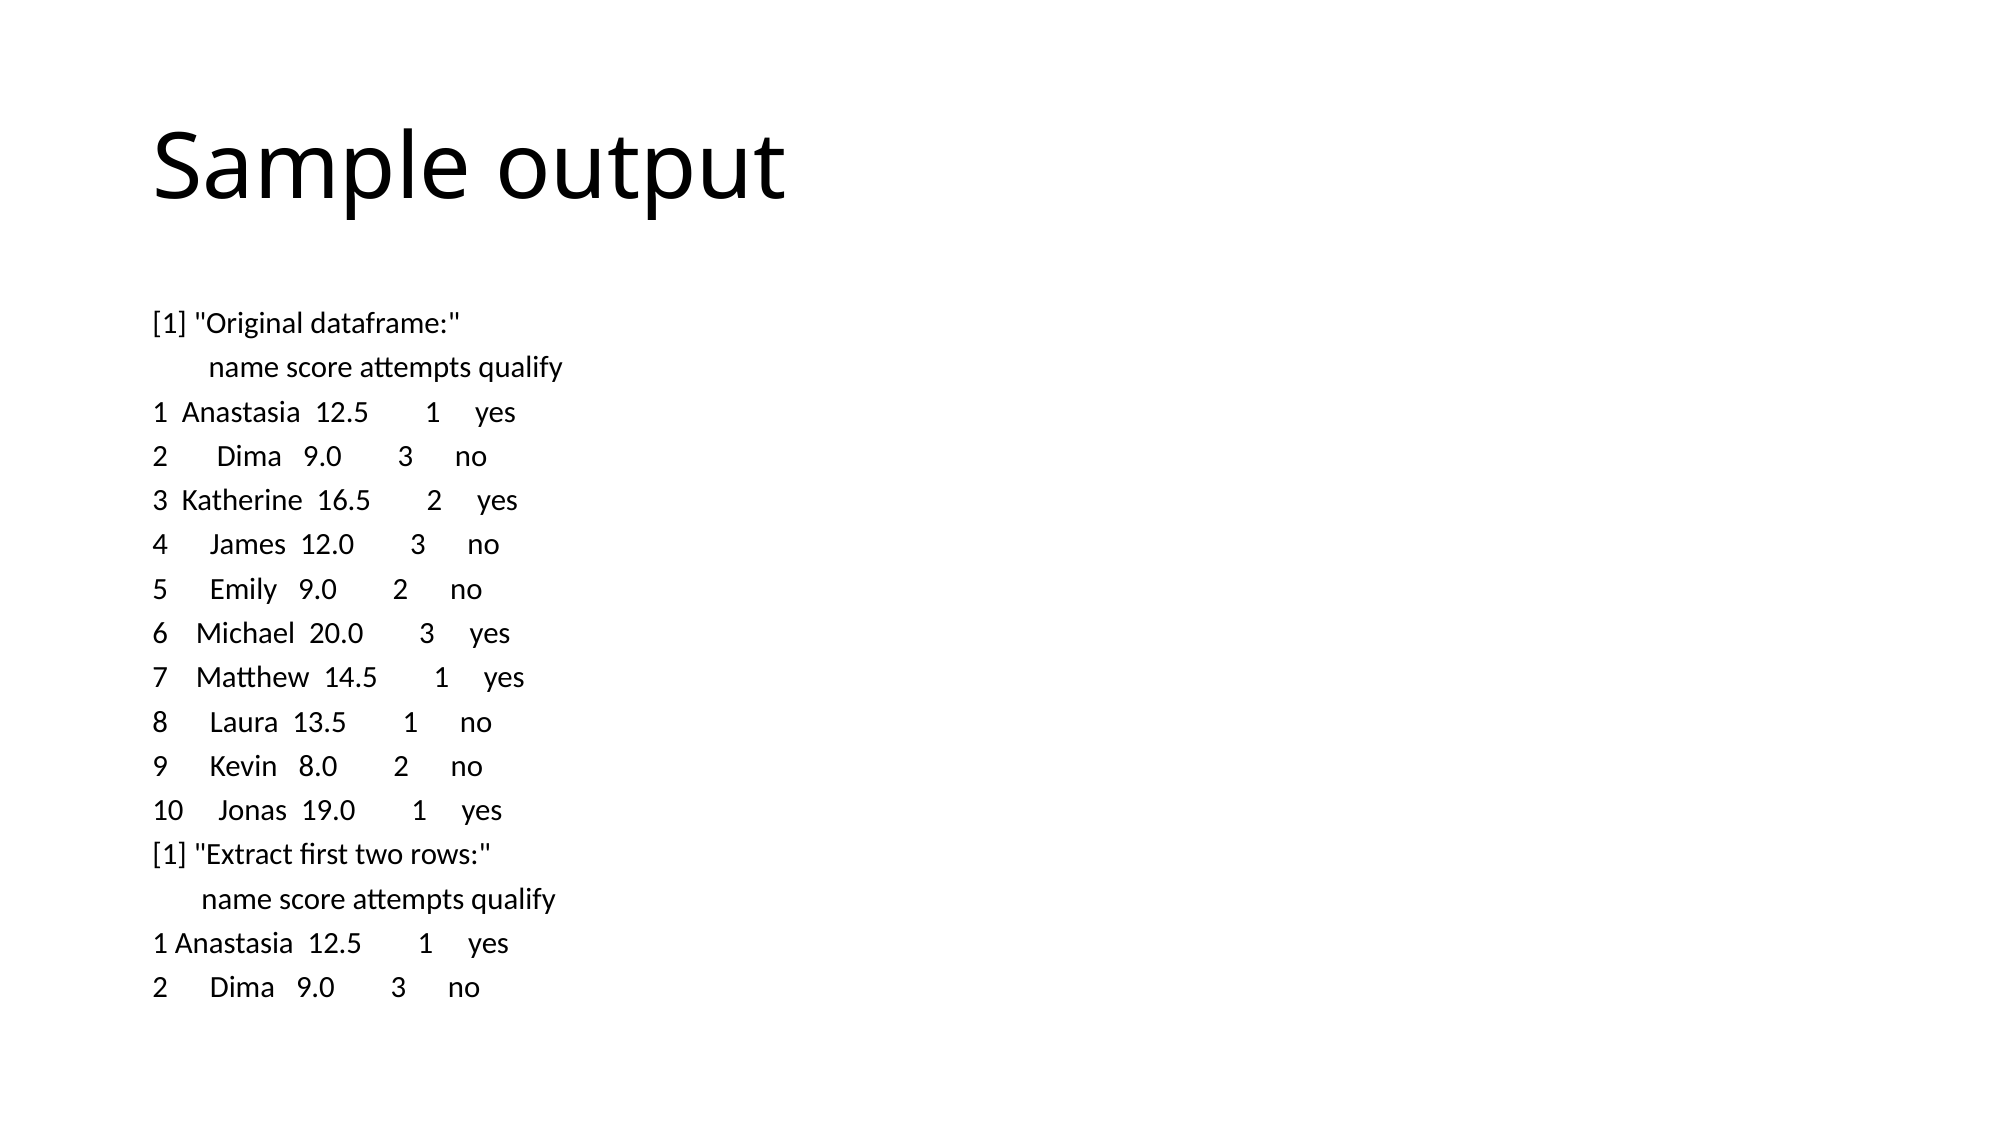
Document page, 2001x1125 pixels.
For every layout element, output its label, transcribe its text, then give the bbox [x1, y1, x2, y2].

list [1] "Original dataframe:" name score attempts qualify 1 Anastasia 12.5 1 yes 2 Dima 9.0 3 no 3 Katherine 16.5 2 yes 4 James 12.0 3 no 5 Emily 9.0 2 no 6 Michael 20.0 3 yes 7 Matthew 14.5 1 yes 8 Laura 13.5 1 no 9 Kevin 8.0 2 no 10 Jonas 19.0 1 yes [1] "Extract first two rows:" name score attempts qualify 1 Anastasia 12.5 1 yes 2 Dima 9.0 3 no [137, 299, 1863, 1014]
title Sample output [137, 59, 1863, 278]
